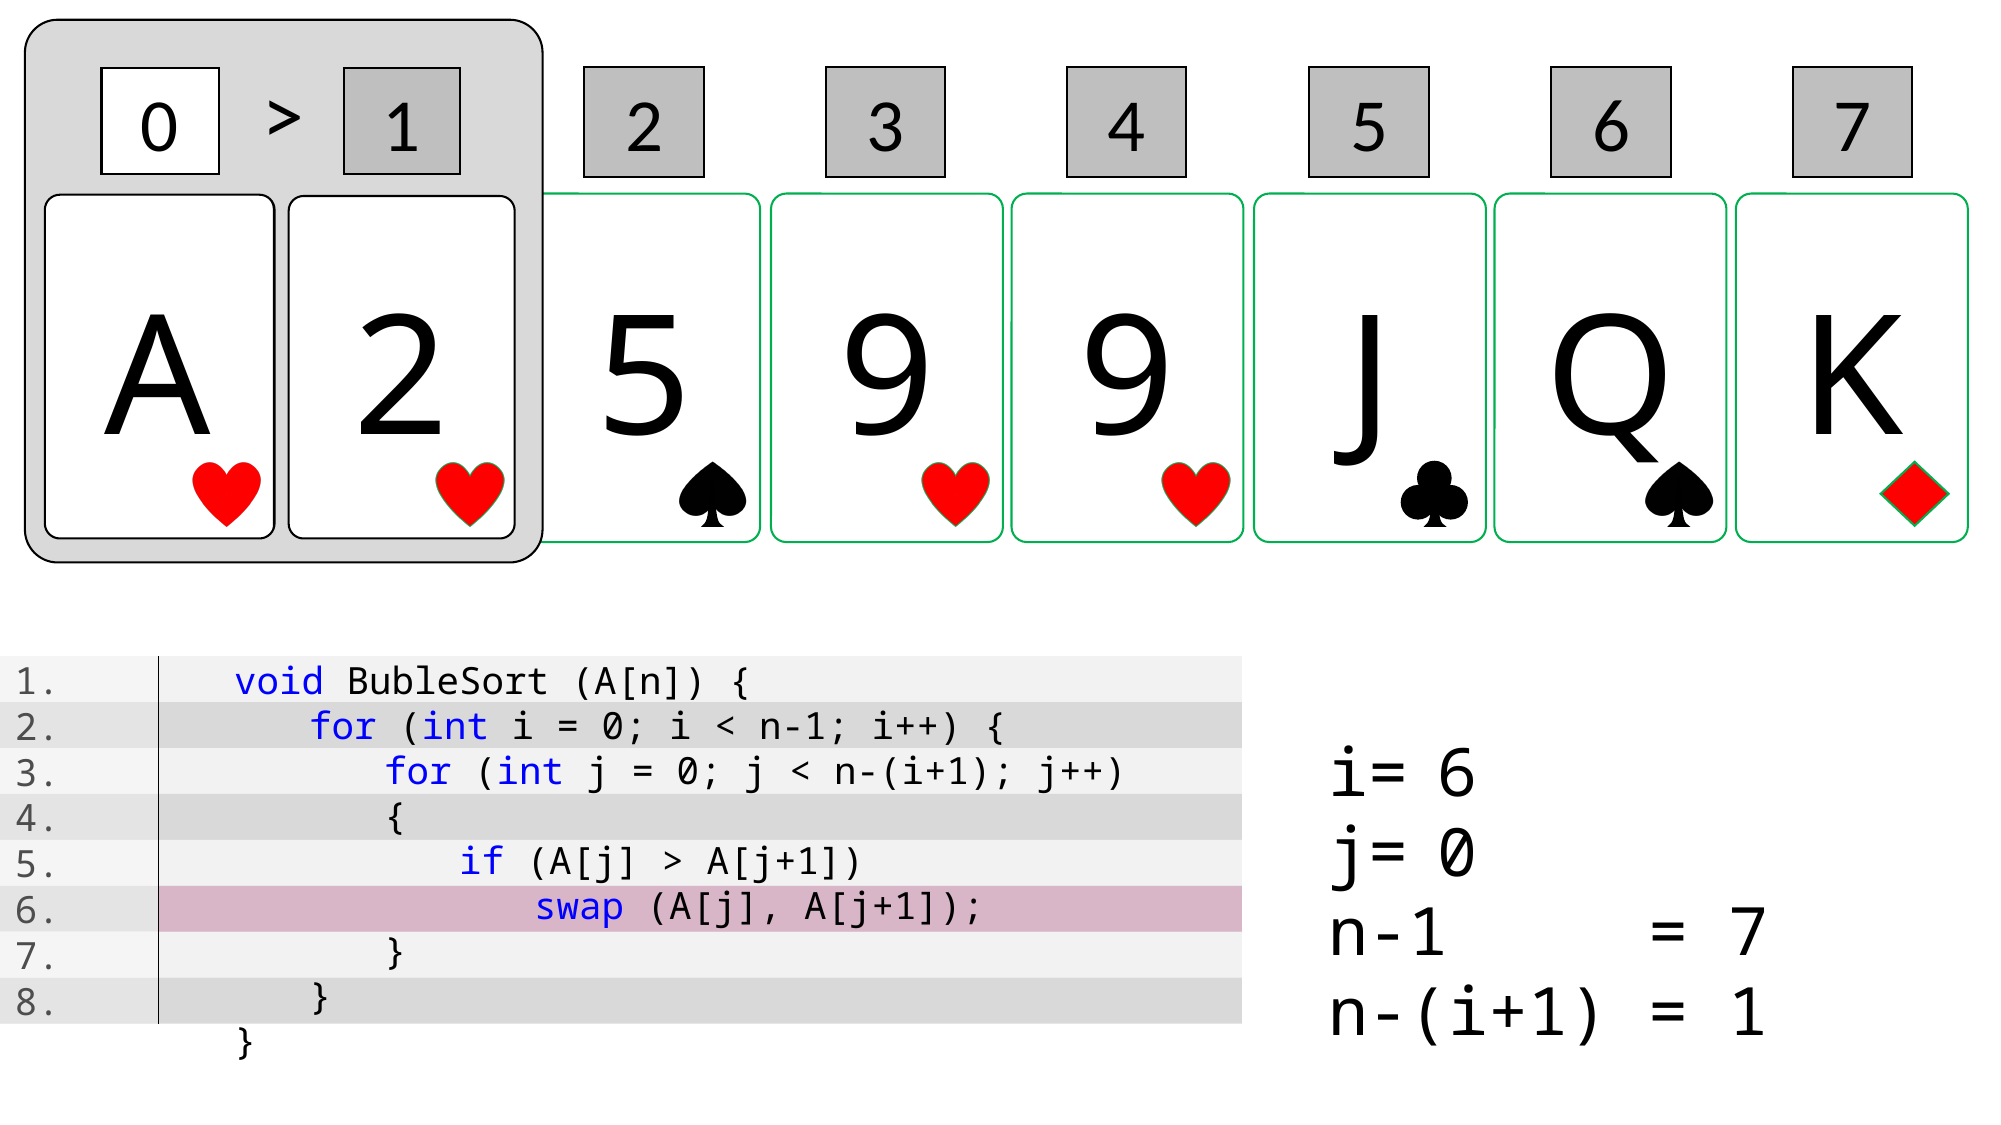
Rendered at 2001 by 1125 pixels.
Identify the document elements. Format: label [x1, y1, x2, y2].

text_box [23, 18, 761, 564]
text_box [1011, 193, 1244, 543]
text_box [0, 649, 1243, 1070]
text_box [1792, 66, 1913, 178]
text_box [1313, 721, 1794, 1057]
text_box [1254, 193, 1486, 543]
text_box [1308, 66, 1430, 178]
text_box [825, 66, 946, 178]
text_box [1735, 193, 1968, 543]
text_box [583, 66, 705, 178]
text_box [1066, 66, 1187, 178]
text_box [1550, 66, 1672, 178]
text_box [1494, 193, 1727, 543]
text_box [770, 193, 1003, 543]
